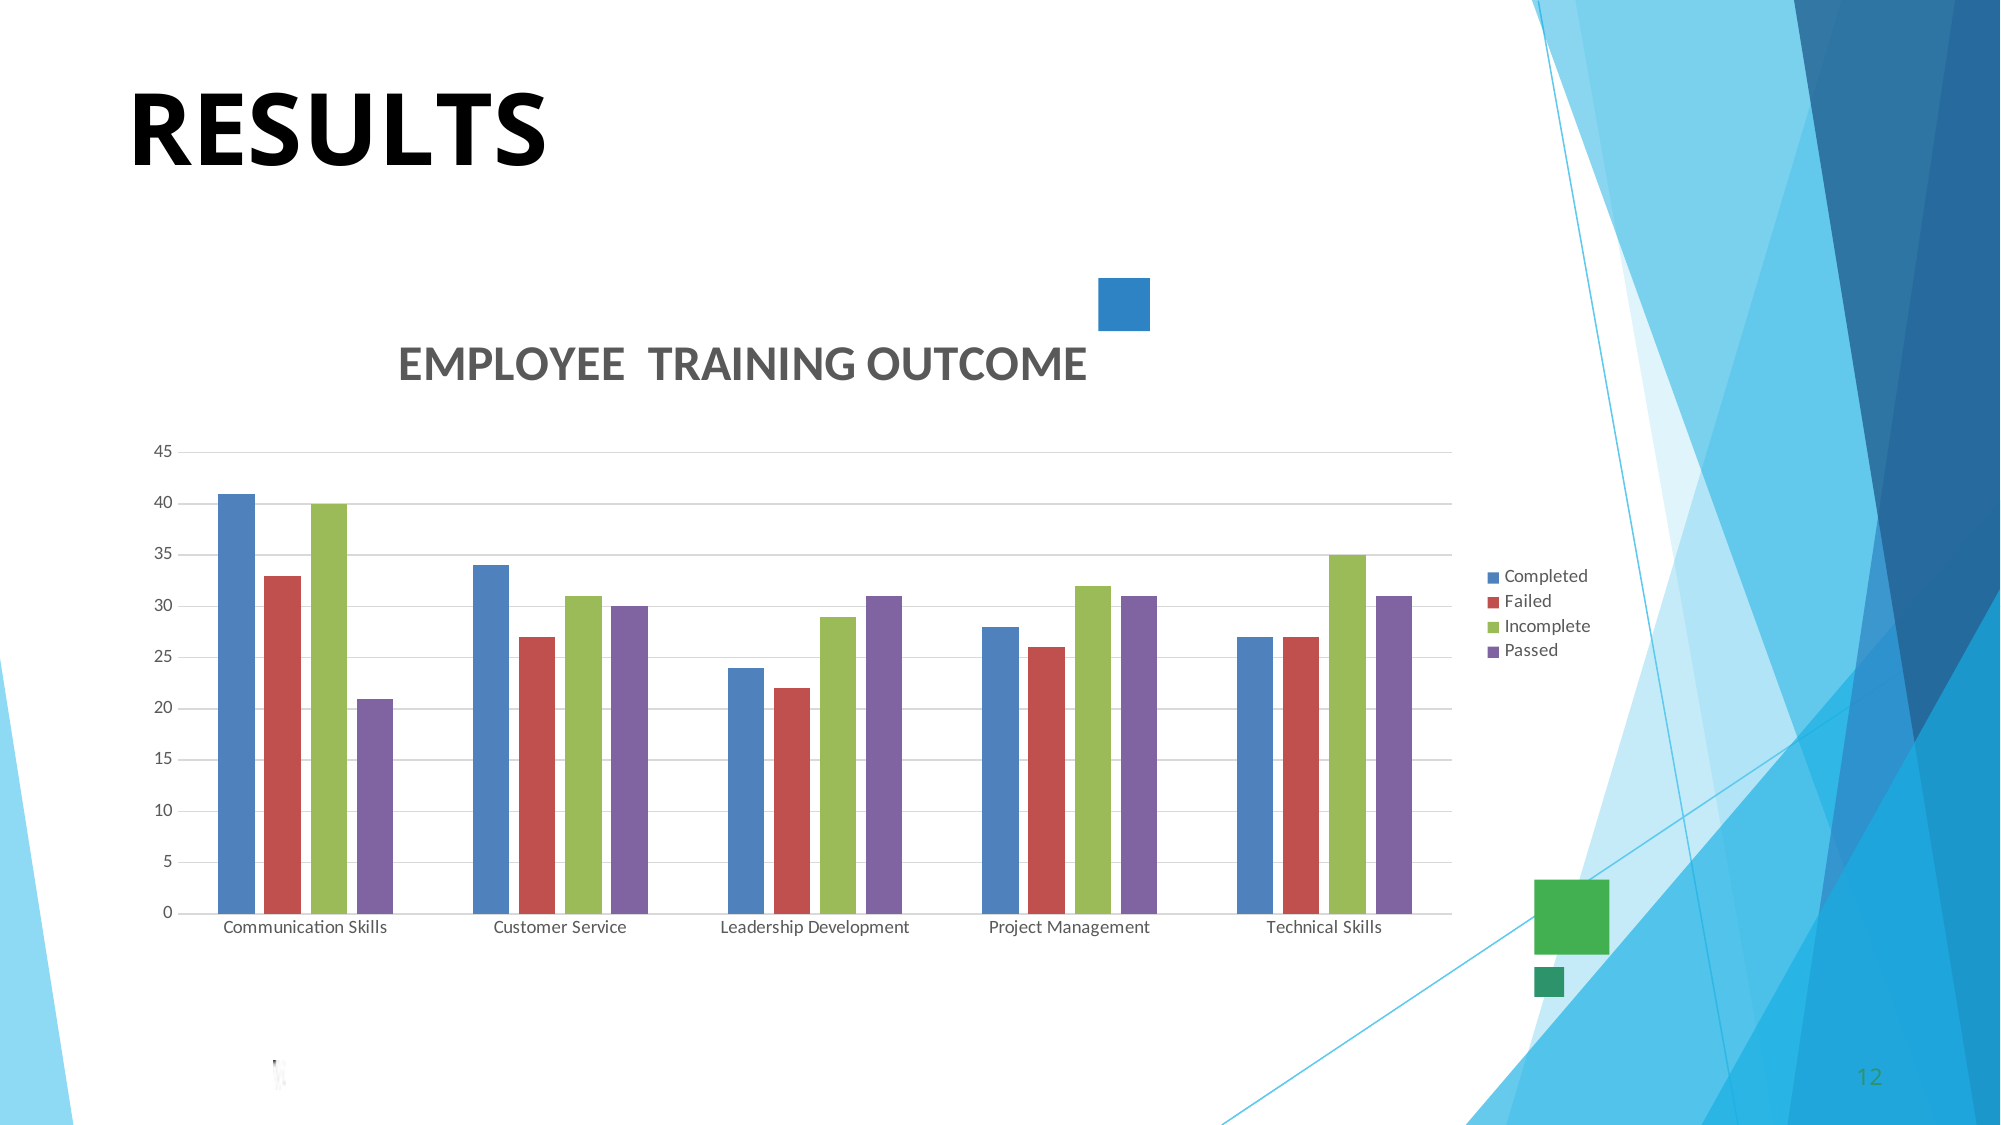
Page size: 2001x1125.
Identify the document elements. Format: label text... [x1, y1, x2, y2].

text_box [1534, 967, 1565, 997]
title RESULTS [123, 63, 1877, 254]
picture [273, 1060, 287, 1091]
text_box 12 [1849, 1061, 1888, 1095]
chart [123, 277, 1610, 953]
